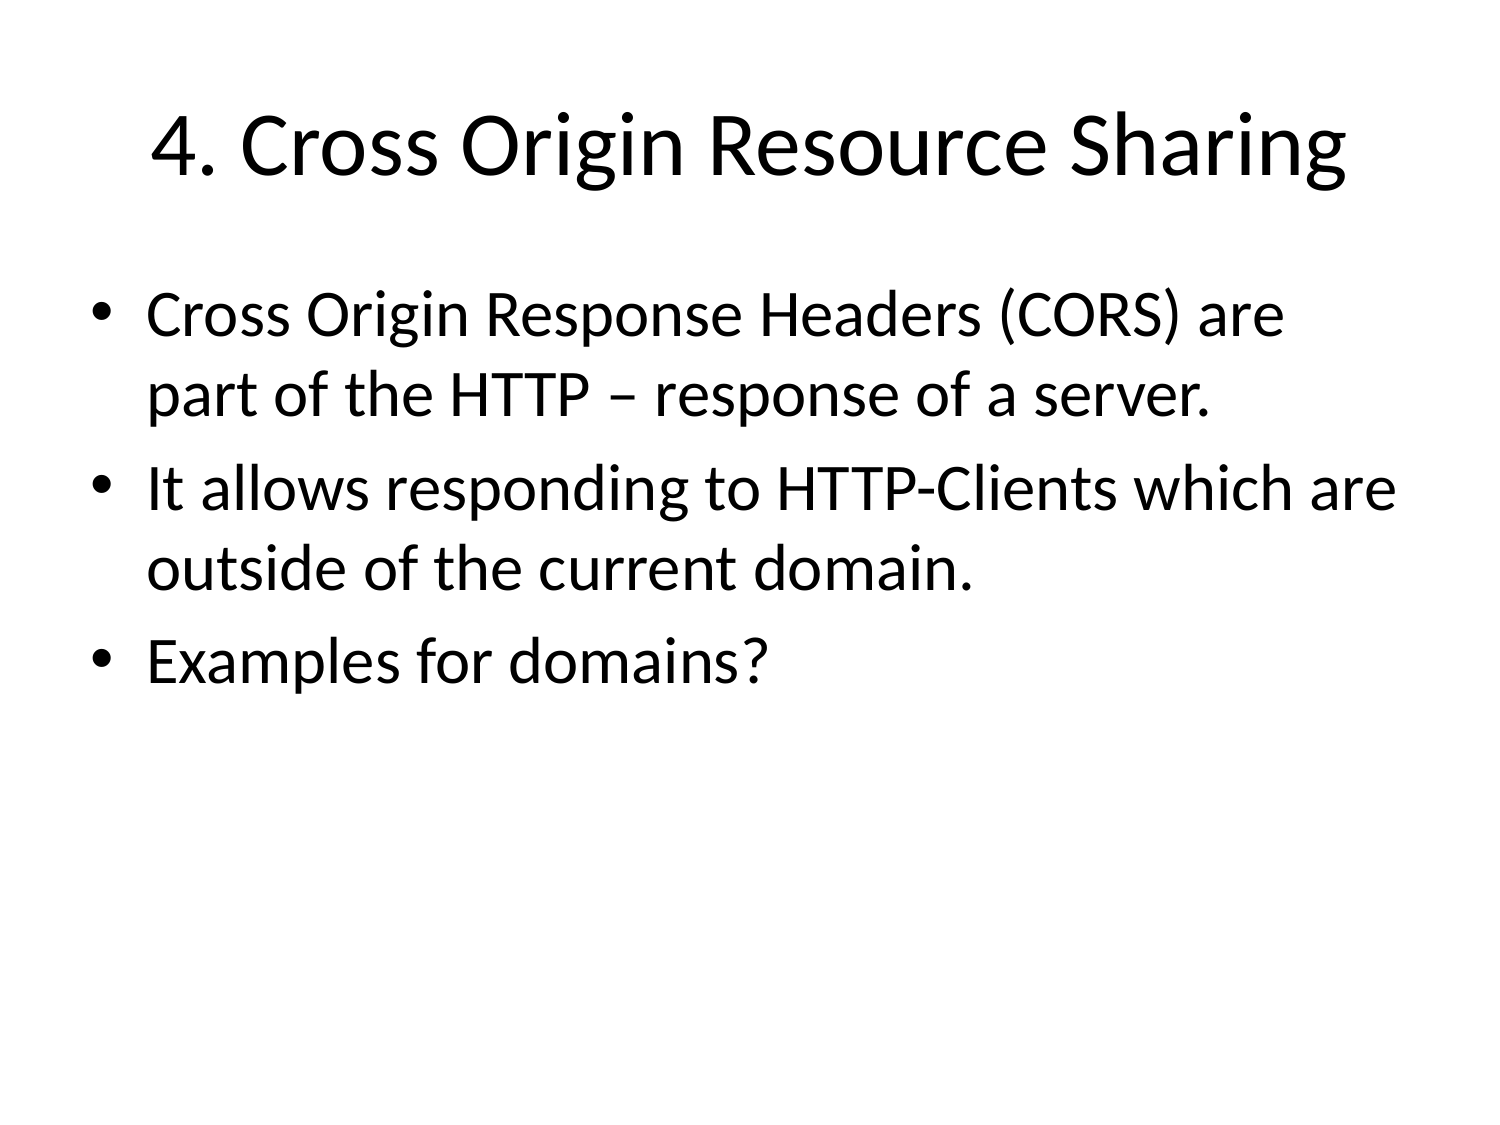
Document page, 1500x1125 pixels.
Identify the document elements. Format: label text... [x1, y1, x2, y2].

title 4. Cross Origin Resource Sharing [75, 45, 1425, 233]
list Cross Origin Response Headers (CORS) are part of the HTTP – response of a server. It allows responding to HTTP-Clients which are outside of the current domain. Examples for domains? [75, 262, 1425, 1071]
